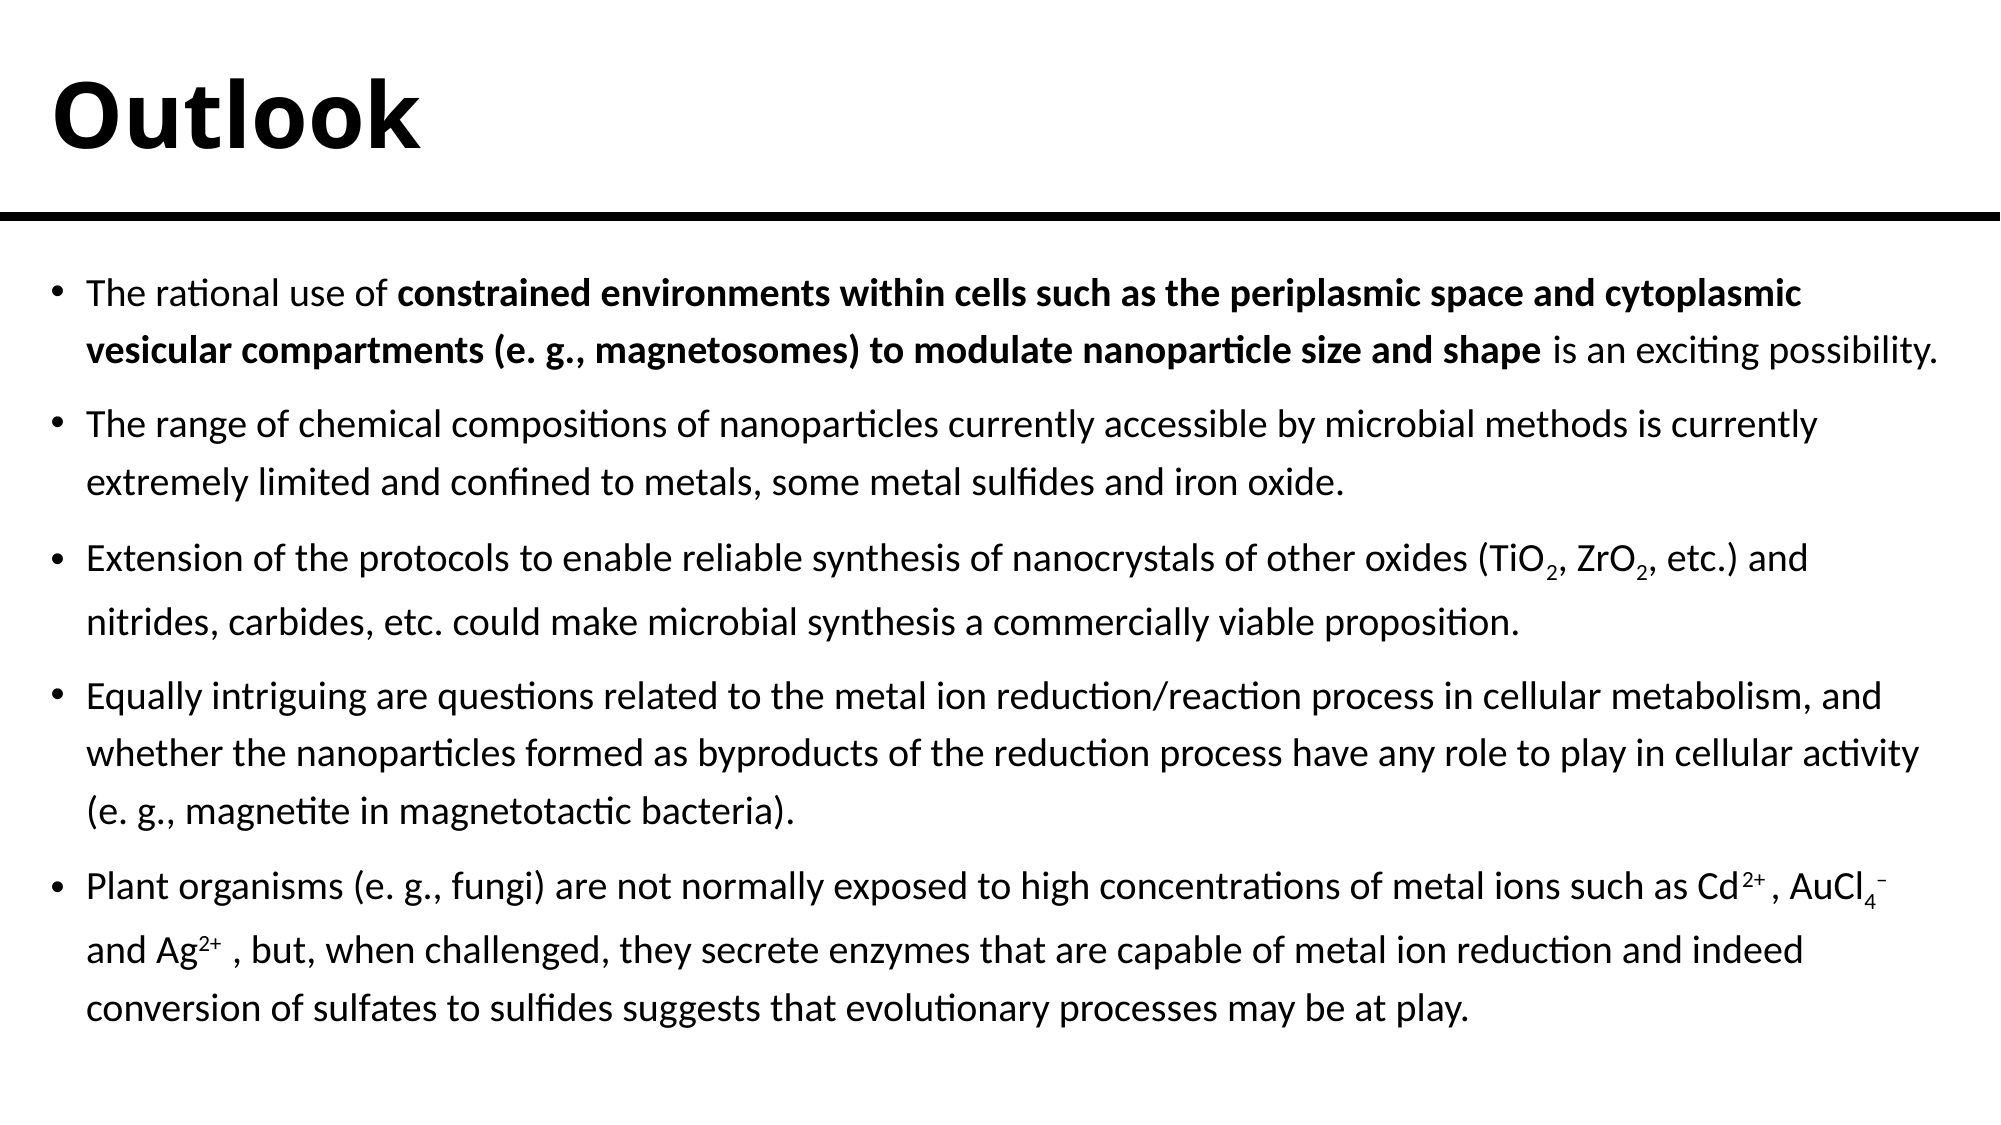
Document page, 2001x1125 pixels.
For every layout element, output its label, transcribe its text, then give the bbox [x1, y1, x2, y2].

title Outlook [35, 36, 1960, 201]
list The rational use of constrained environments within cells such as the periplasmic space and cytoplasmic vesicular compartments (e. g., magnetosomes) to modulate nanoparticle size and shape is an exciting possibility. The range of chemical compositions of nanoparticles currently accessible by microbial methods is currently extremely limited and confined to metals, some metal sulfides and iron oxide. Extension of the protocols to enable reliable synthesis of nanocrystals of other oxides (TiO2, ZrO2, etc.) and nitrides, carbides, etc. could make microbial synthesis a commercially viable proposition. Equally intriguing are questions related to the metal ion reduction/reaction process in cellular metabolism, and whether the nanoparticles formed as byproducts of the reduction process have any role to play in cellular activity (e. g., magnetite in magnetotactic bacteria). Plant organisms (e. g., fungi) are not normally exposed to high concentrations of metal ions such as Cd2+ , AuCl4– and Ag2+ , but, when challenged, they secrete enzymes that are capable of metal ion reduction and indeed conversion of sulfates to sulfides suggests that evolutionary processes may be at play. [35, 249, 1960, 1078]
